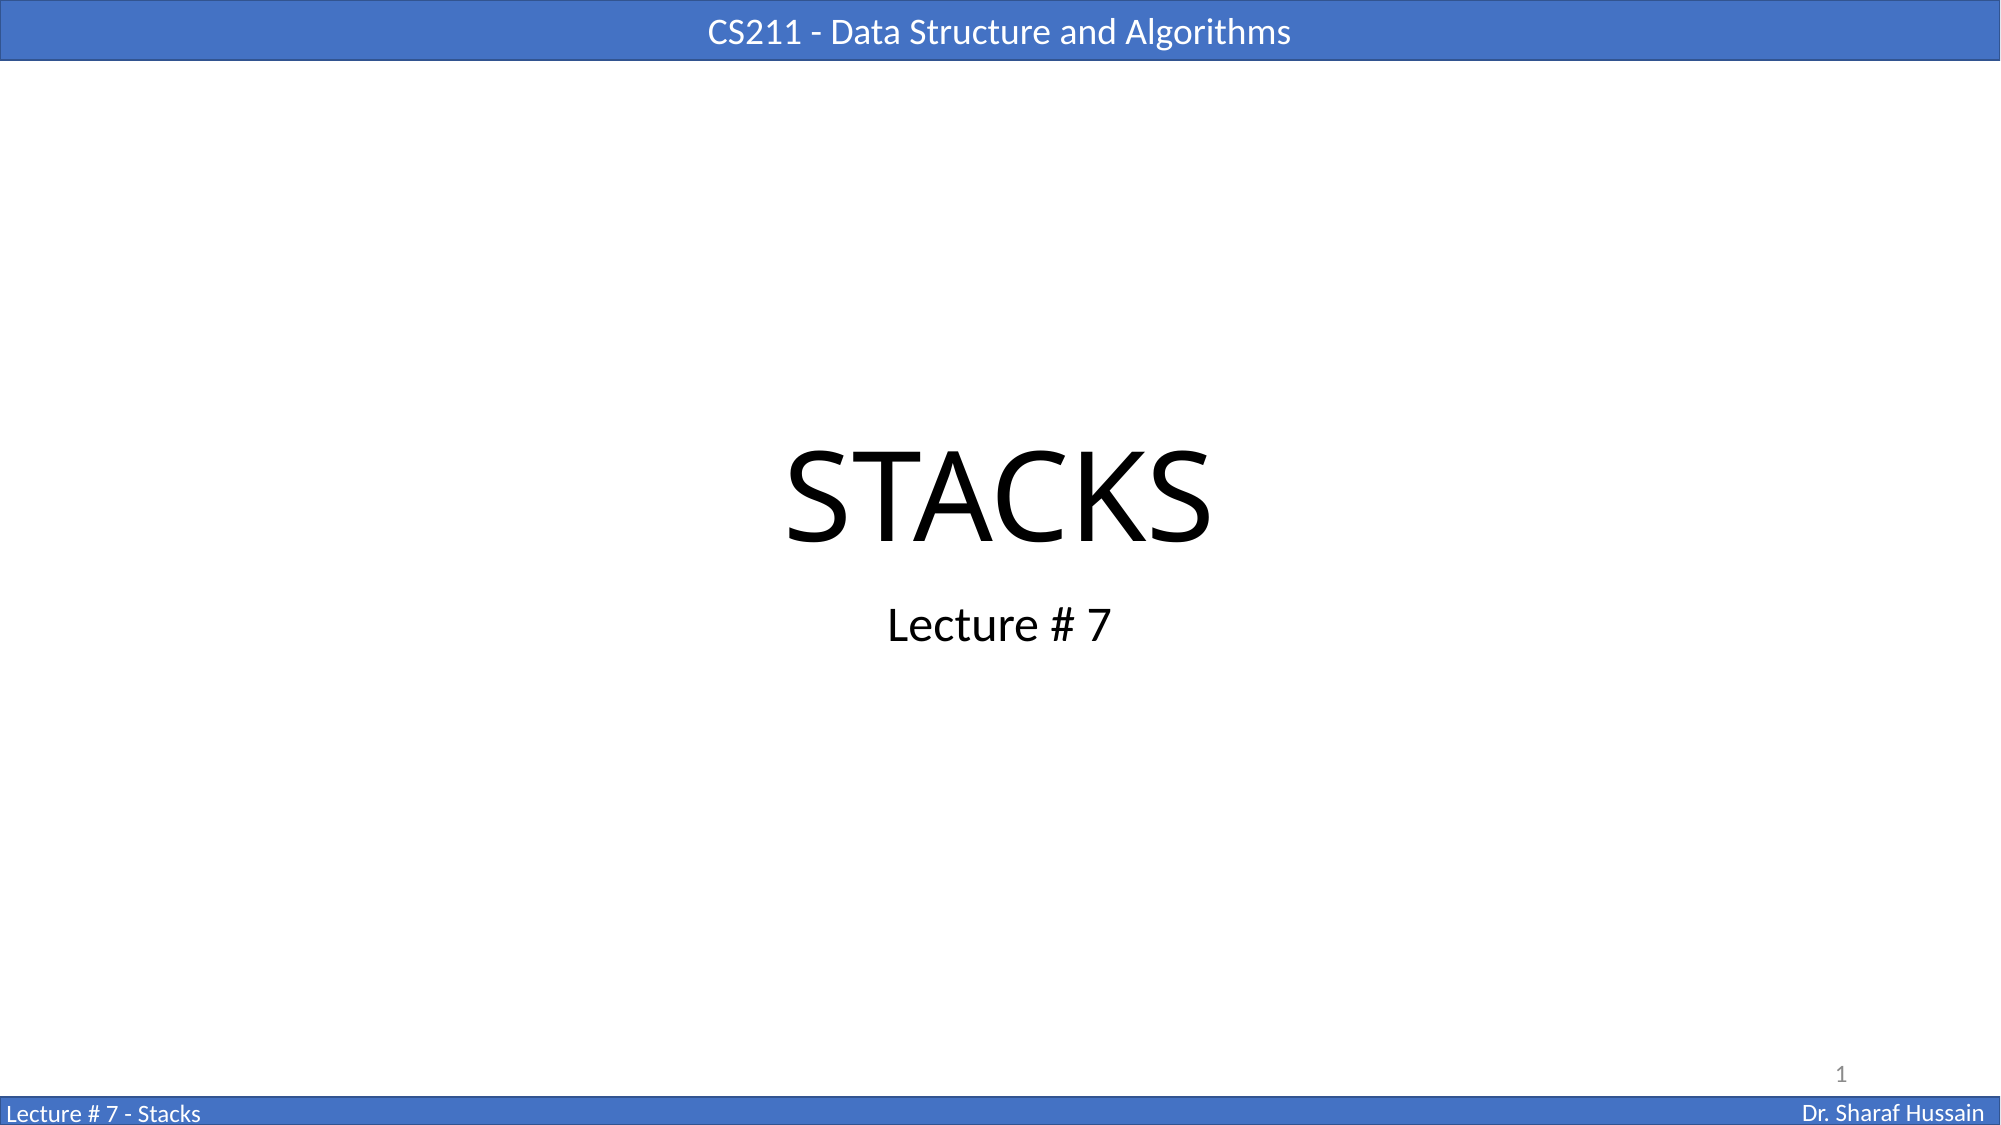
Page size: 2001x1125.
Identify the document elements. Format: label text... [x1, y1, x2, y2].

slide_number 1 [1412, 1042, 1863, 1103]
subtitle Lecture # 7 [249, 590, 1750, 863]
title STACKS [249, 184, 1750, 576]
